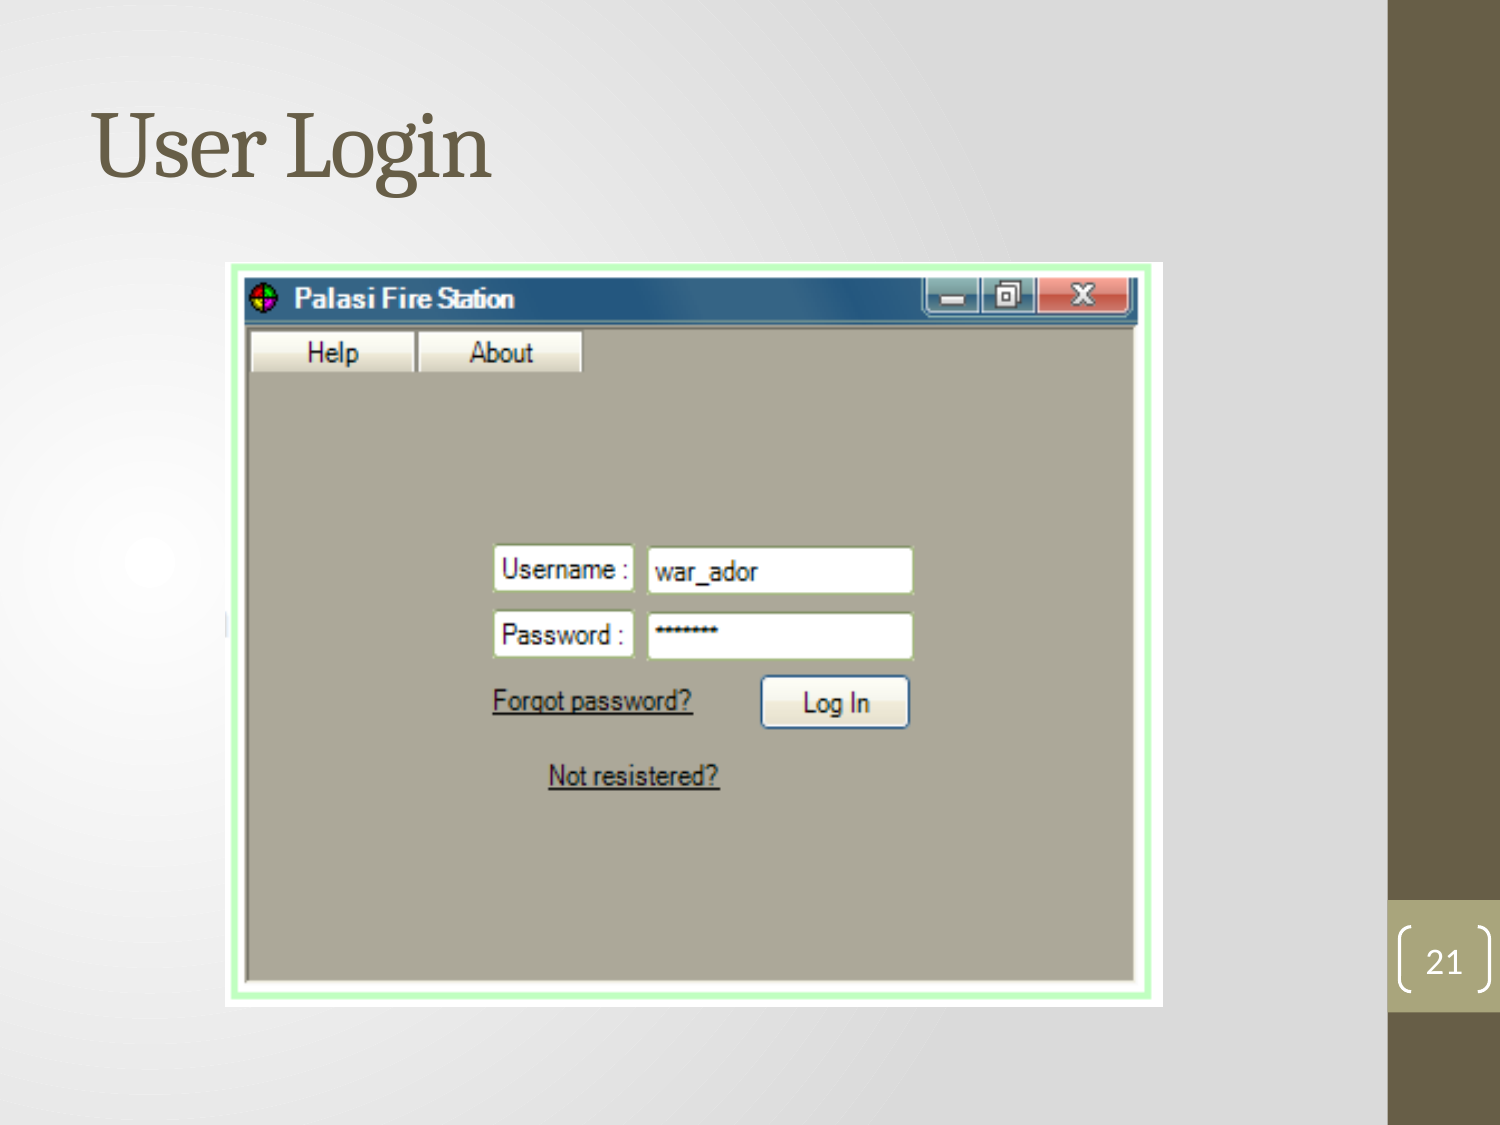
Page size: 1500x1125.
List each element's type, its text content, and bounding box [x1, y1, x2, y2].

title User Login [75, 45, 1325, 233]
slide_number 21 [1397, 925, 1492, 994]
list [224, 261, 1163, 1007]
